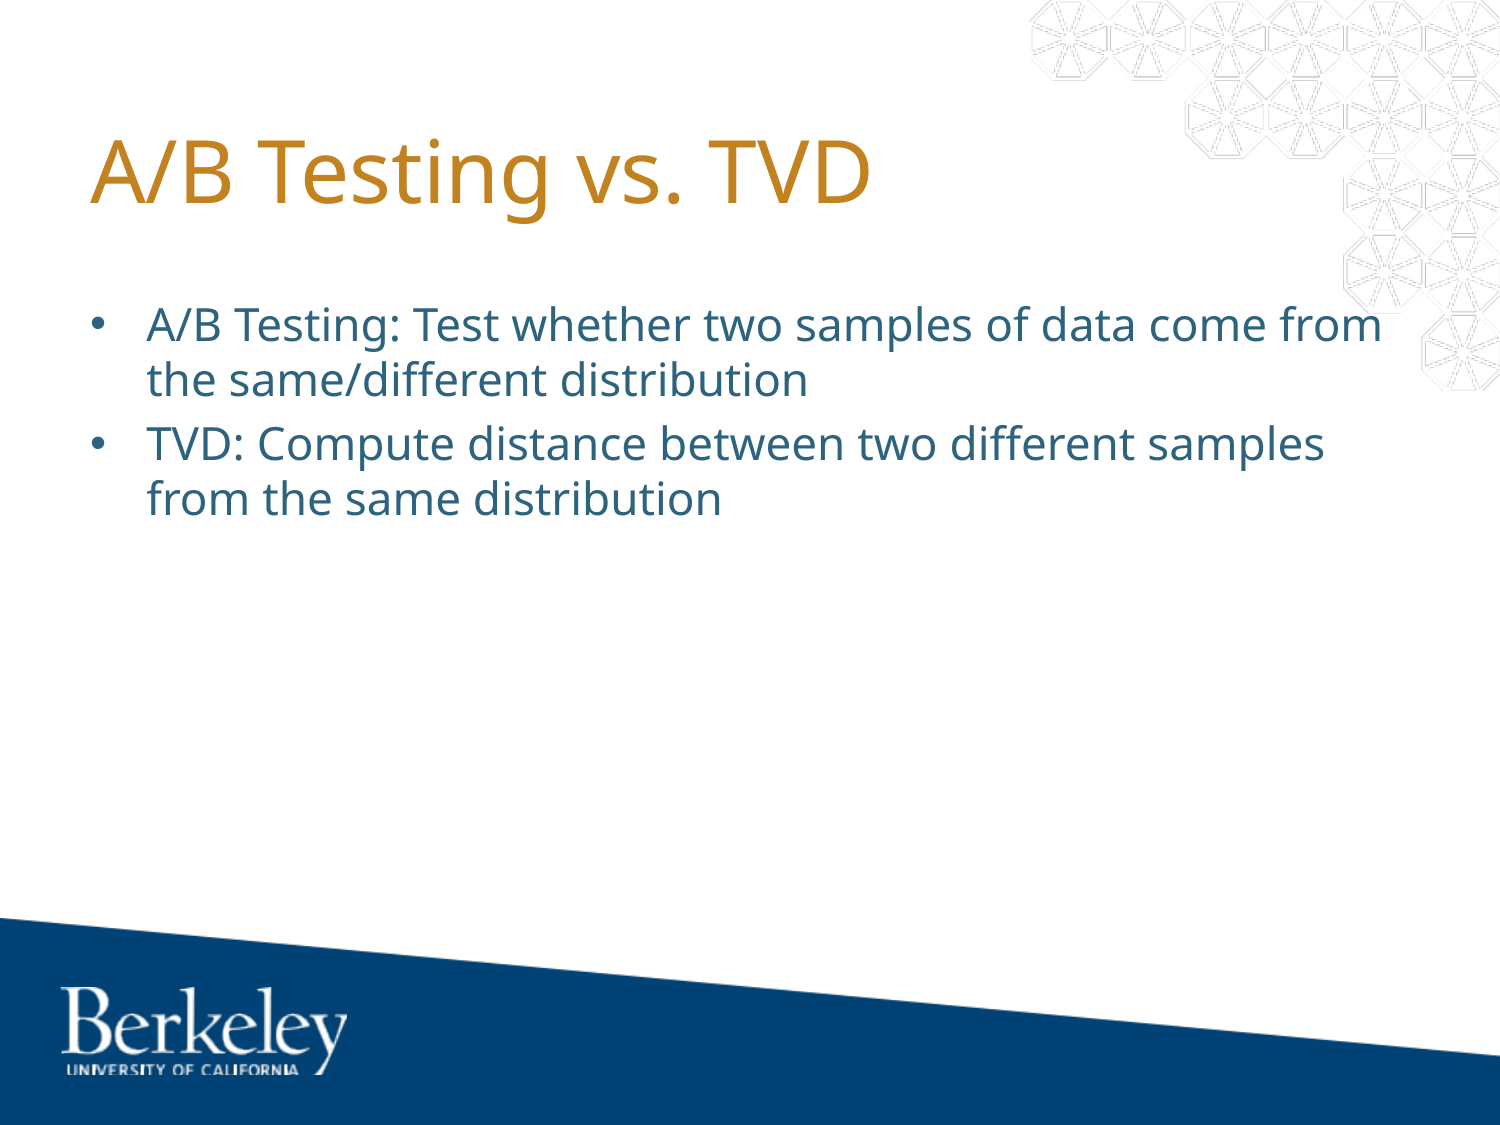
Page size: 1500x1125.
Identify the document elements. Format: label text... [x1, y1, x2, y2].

title A/B Testing vs. TVD [75, 73, 1435, 263]
list A/B Testing: Test whether two samples of data come from the same/different distribution TVD: Compute distance between two different samples from the same distribution [75, 288, 1435, 929]
